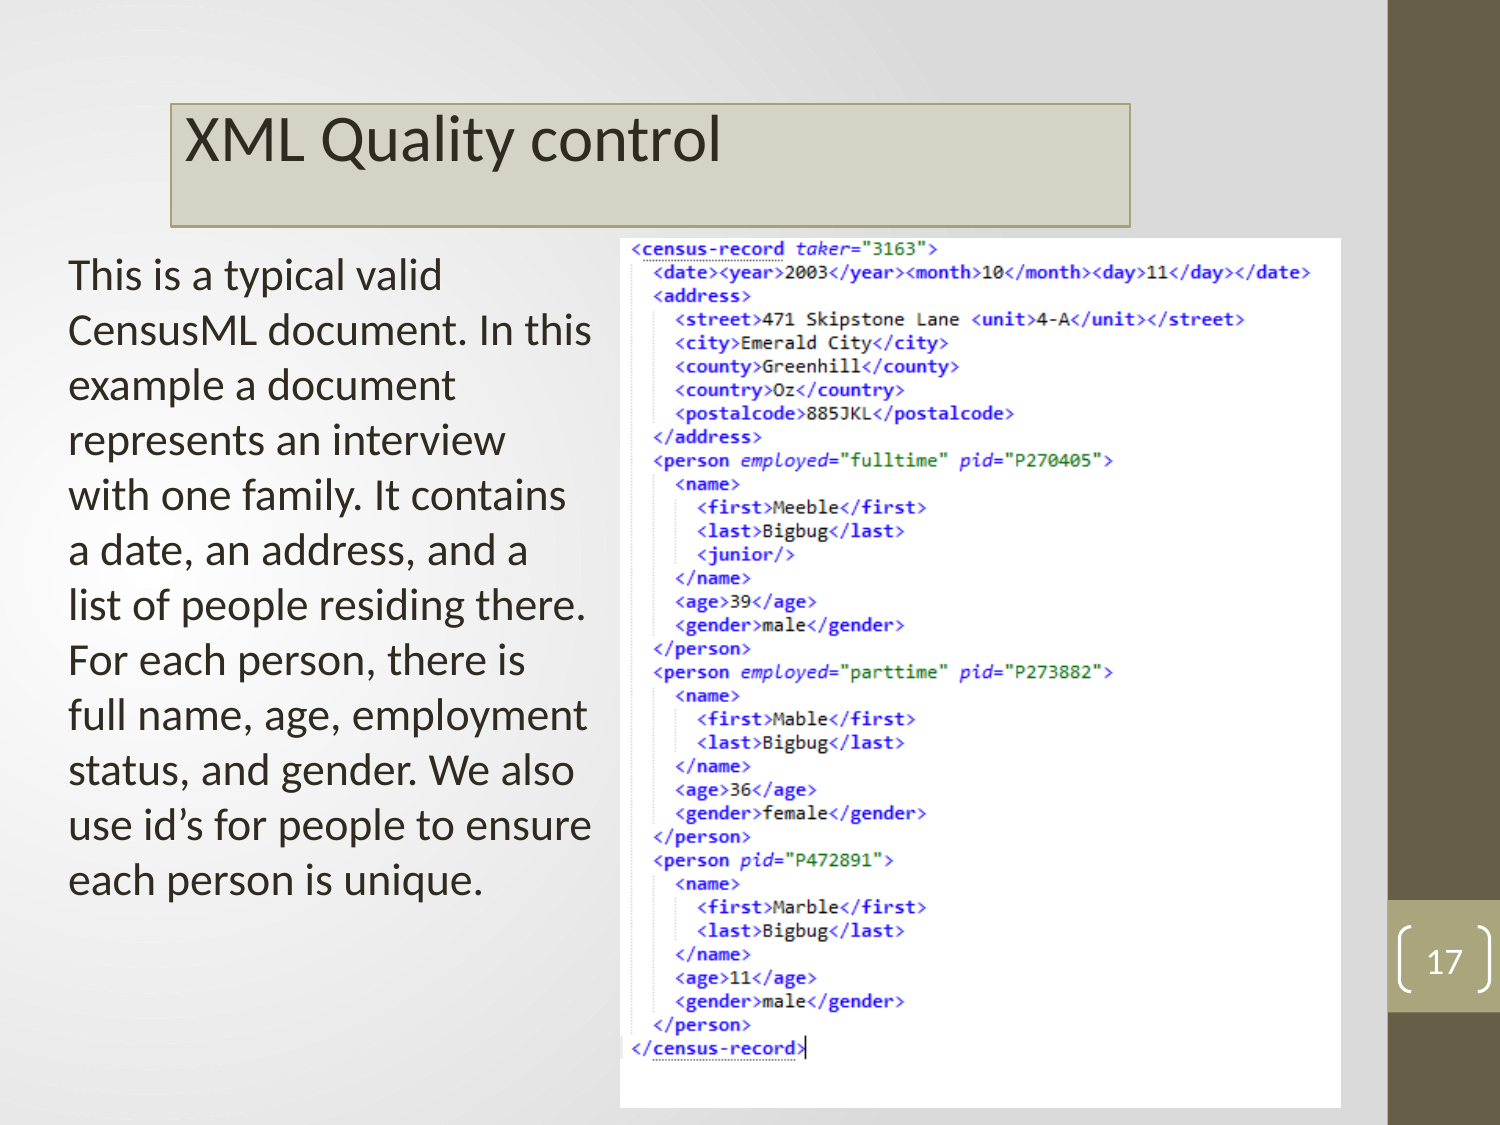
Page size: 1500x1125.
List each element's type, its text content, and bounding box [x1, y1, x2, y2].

slide_number 17 [1397, 925, 1492, 994]
picture [619, 238, 1341, 1108]
list This is a typical valid CensusML document. In this example a document represents an interview with one family. It contains a date, an address, and a list of people residing there. For each person, there is full name, age, employment status, and gender. We also use id’s for people to ensure each person is unique. [53, 237, 609, 988]
